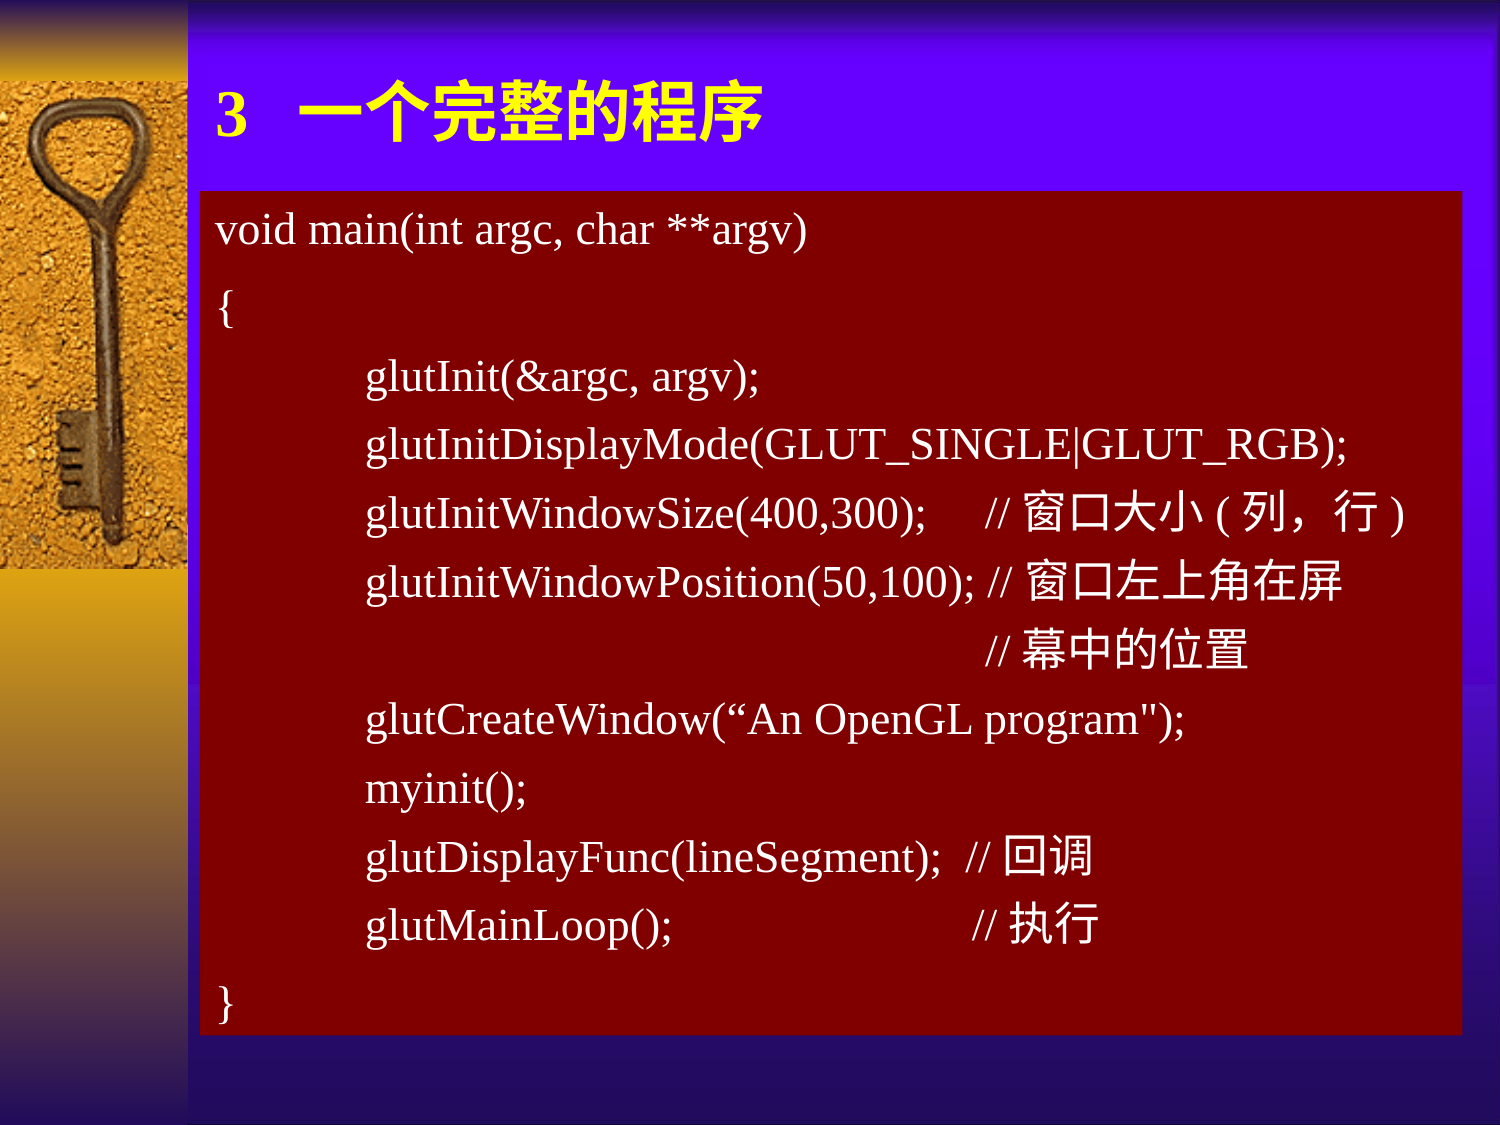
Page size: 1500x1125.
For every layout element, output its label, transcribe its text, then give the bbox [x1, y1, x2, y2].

picture [0, 0, 1500, 1125]
text_box void main(int argc, char **argv) { glutInit(&argc, argv); glutInitDisplayMode(GLUT_SINGLE|GLUT_RGB); glutInitWindowSize(400,300); //窗口大小(列，行) glutInitWindowPosition(50,100); //窗口左上角在屏 //幕中的位置 glutCreateWindow(“An OpenGL program"); myinit(); glutDisplayFunc(lineSegment); //回调 glutMainLoop(); //执行 } [199, 191, 1463, 1036]
list 3 一个完整的程序 [200, 62, 1338, 191]
